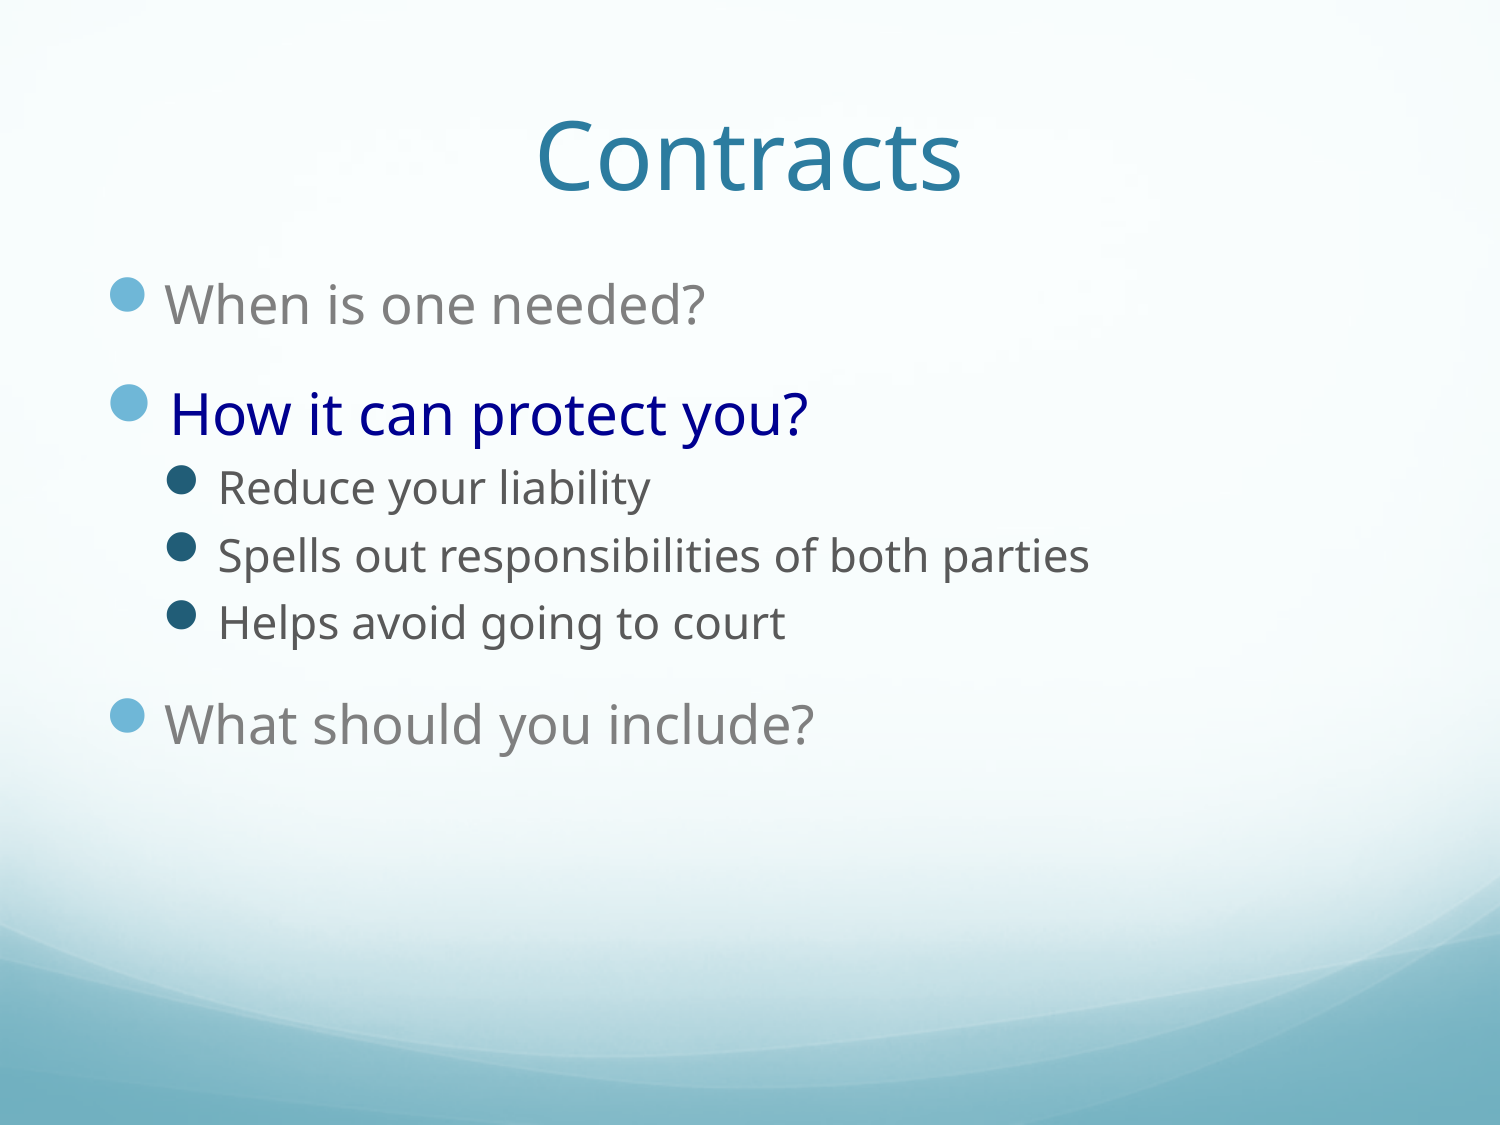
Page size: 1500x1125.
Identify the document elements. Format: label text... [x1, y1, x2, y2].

list When is one needed? How it can protect you? Reduce your liability Spells out responsibilities of both parties Helps avoid going to court What should you include? [90, 262, 1410, 975]
title Contracts [90, 17, 1410, 218]
